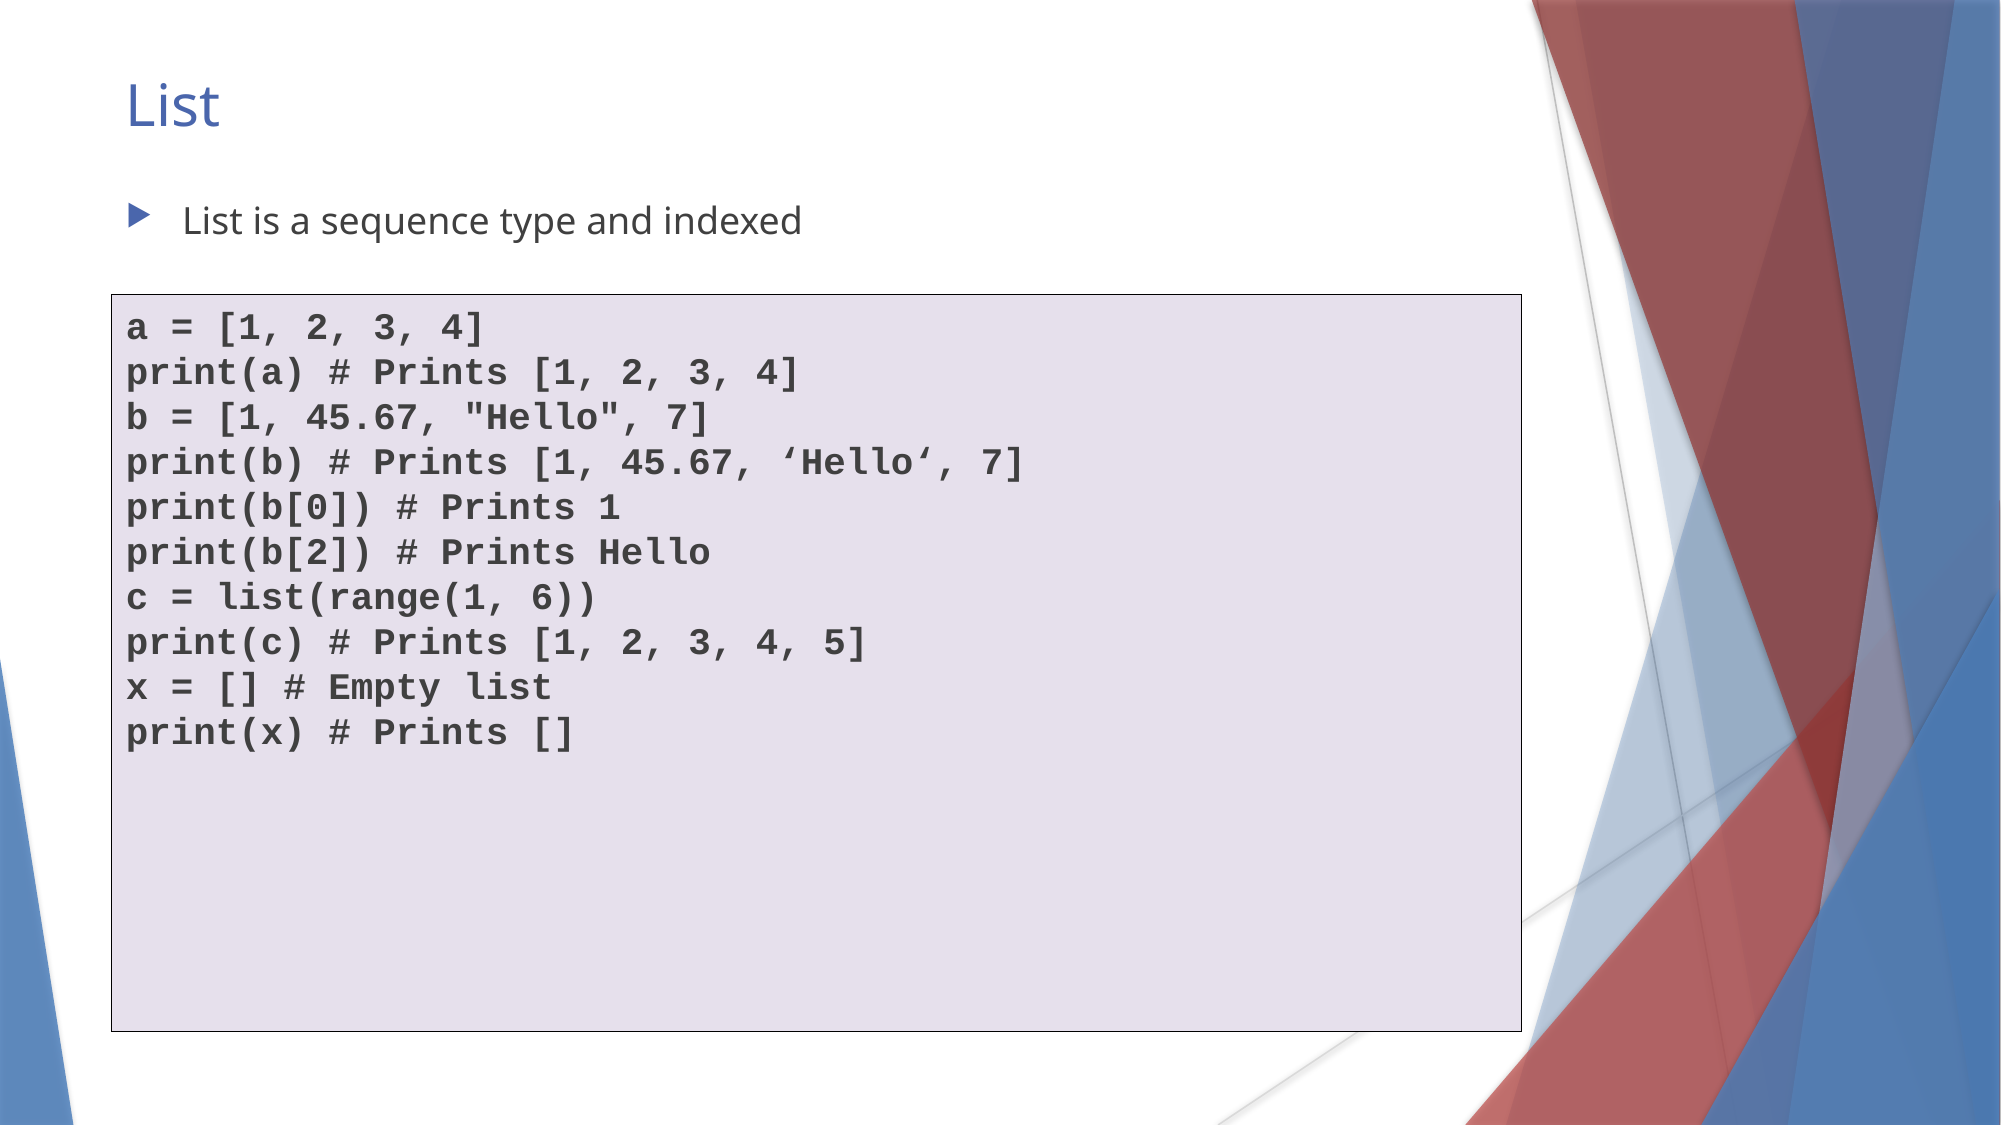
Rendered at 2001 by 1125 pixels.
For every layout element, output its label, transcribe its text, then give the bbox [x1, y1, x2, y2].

text_box List [111, 60, 1522, 158]
text_box a = [1, 2, 3, 4] print(a) # Prints [1, 2, 3, 4] b = [1, 45.67, "Hello", 7] print(b) # Prints [1, 45.67, ‘Hello‘, 7] print(b[0]) # Prints 1 print(b[2]) # Prints Hello c = list(range(1, 6)) print(c) # Prints [1, 2, 3, 4, 5] x = [] # Empty list print(x) # Prints [] [111, 294, 1522, 1032]
text_box List is a sequence type and indexed [111, 189, 1522, 262]
